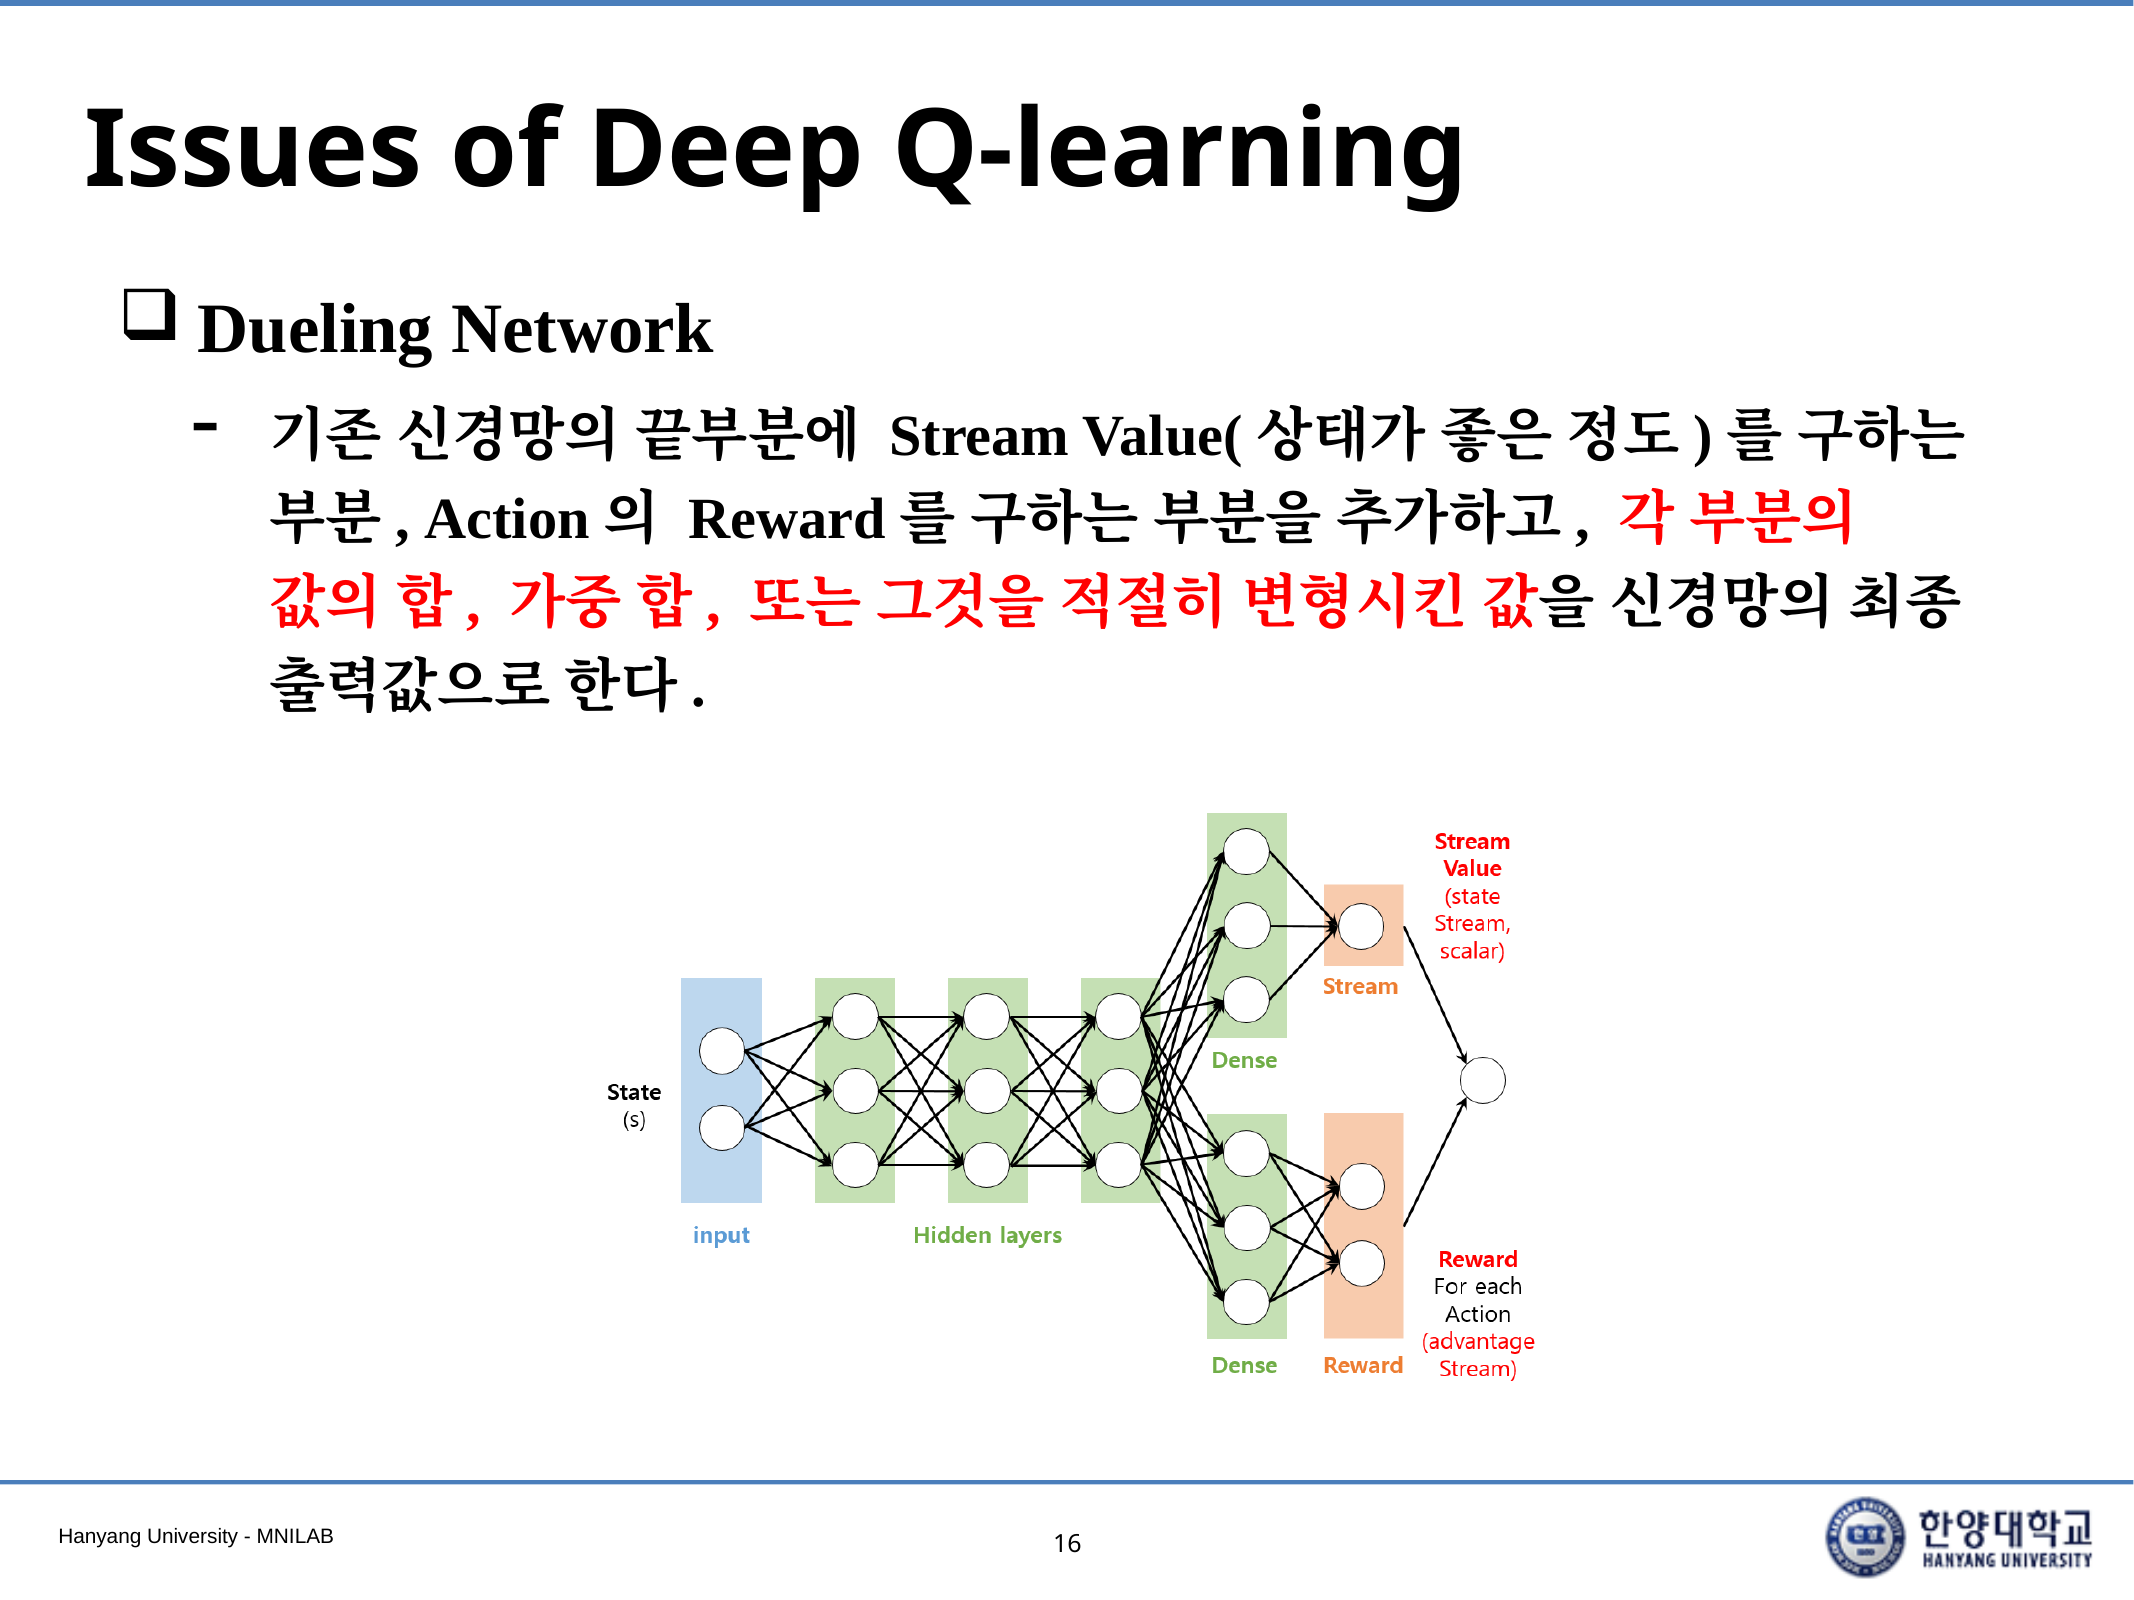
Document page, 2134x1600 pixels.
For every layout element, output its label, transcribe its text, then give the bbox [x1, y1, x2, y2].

title Issues of Deep Q-learning [75, 41, 2058, 245]
slide_number 16 [1037, 1518, 1098, 1567]
list Dueling Network 기존 신경망의 끝부분에 Stream Value(상태가 좋은 정도)를 구하는 부분, Action의 Reward를 구하는 부분을 추가하고, 각 부분의 값의 합, 가중 합, 또는 그것을 적절히 변형시킨 값을 신경망의 최종 출력값으로 한다. [109, 255, 1986, 736]
picture [580, 768, 1562, 1413]
picture [1797, 1495, 2128, 1581]
